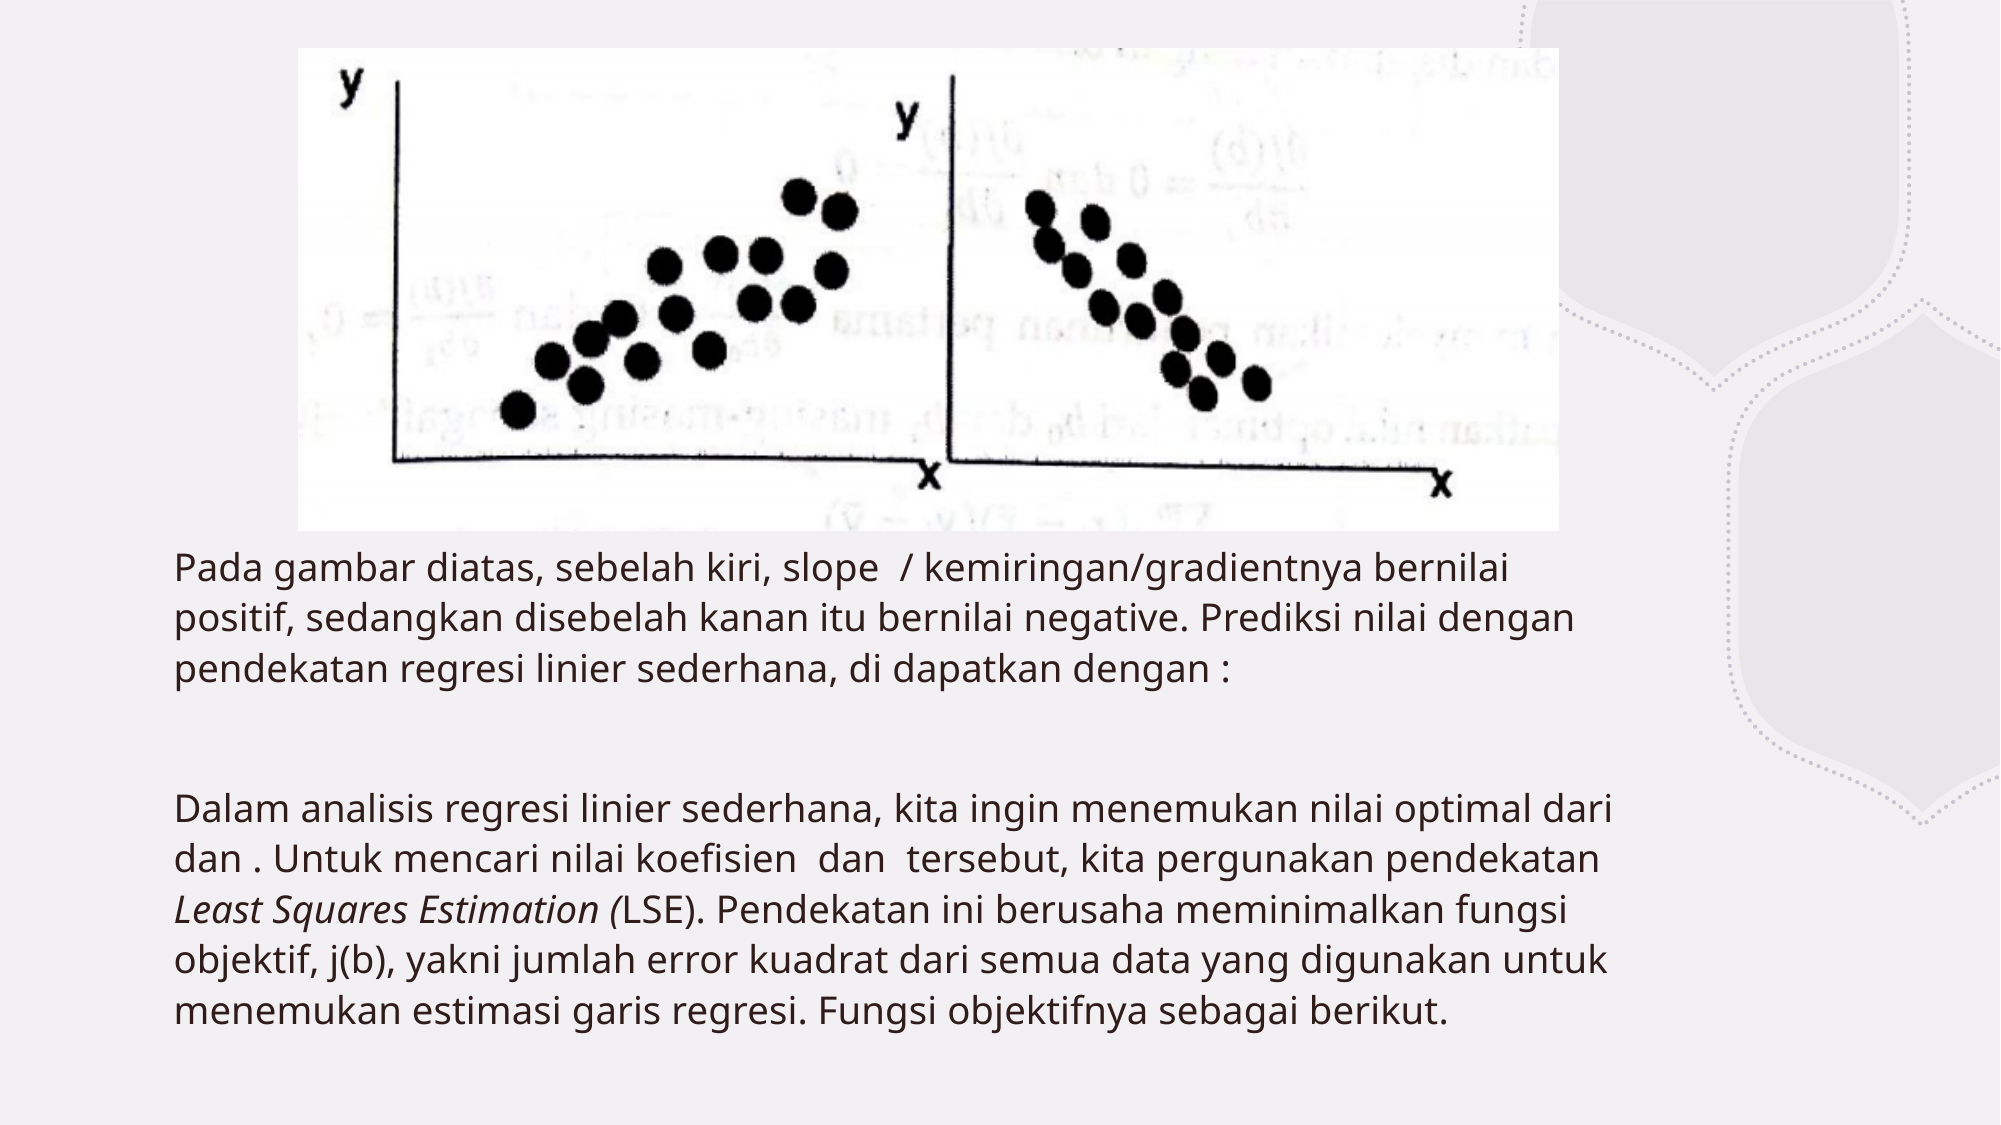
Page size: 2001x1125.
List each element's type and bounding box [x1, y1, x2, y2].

picture [298, 48, 1559, 531]
